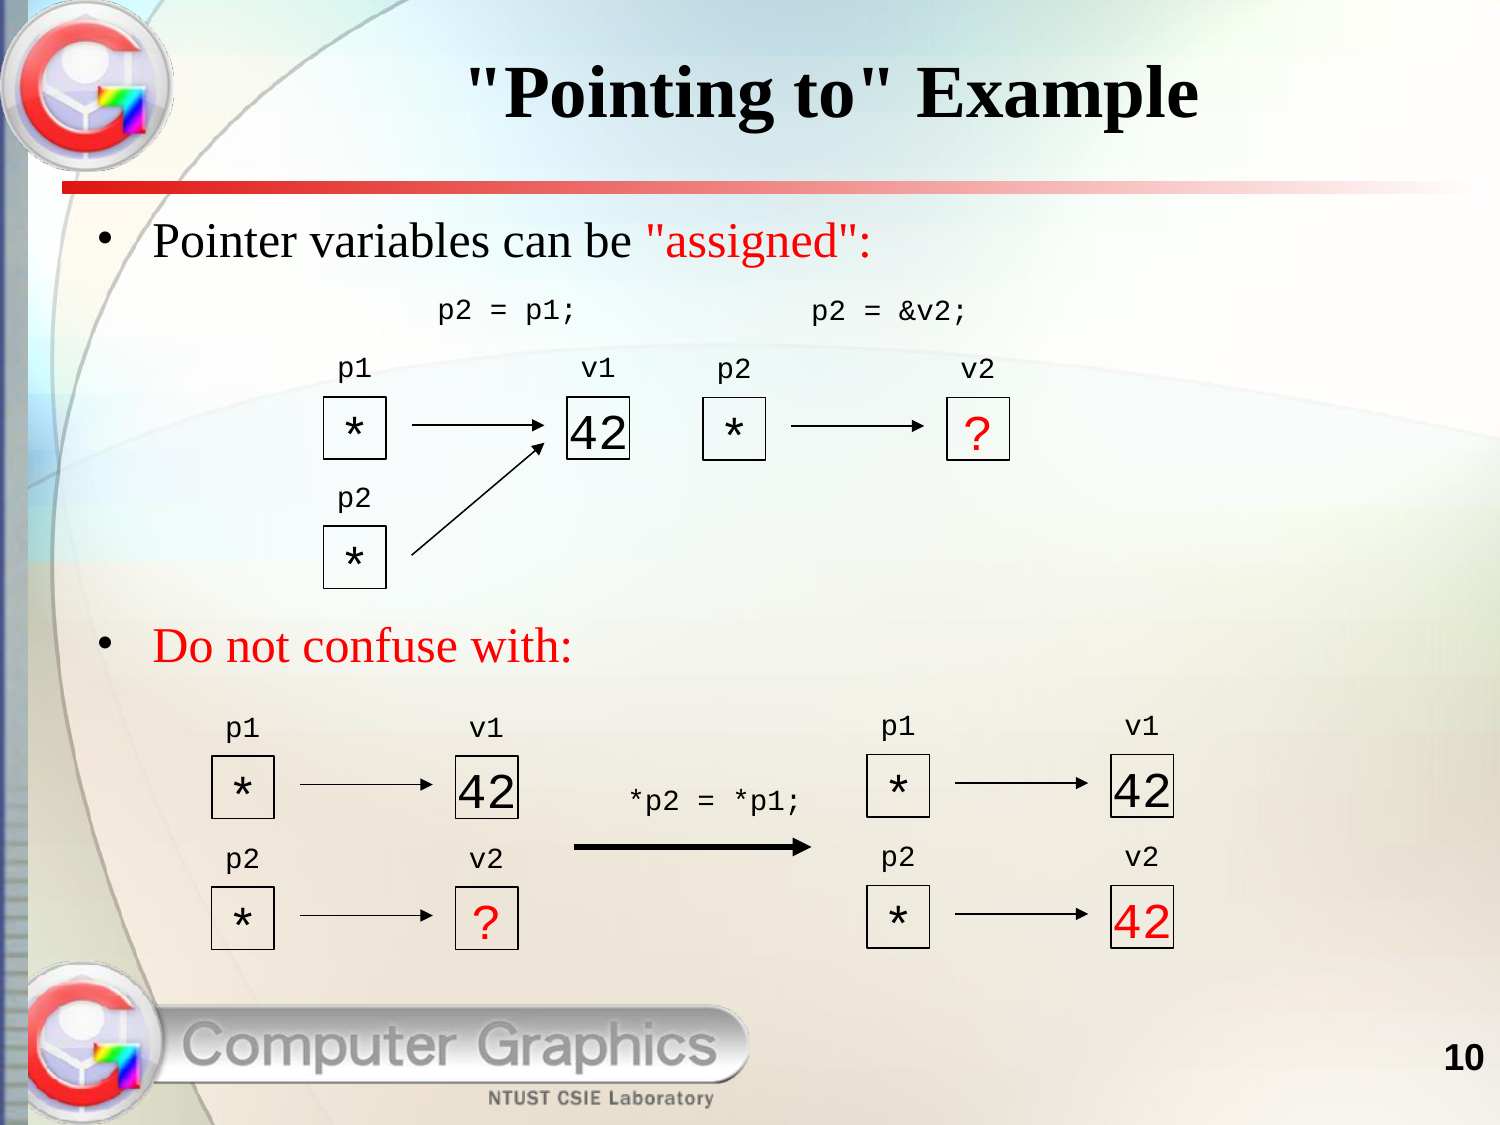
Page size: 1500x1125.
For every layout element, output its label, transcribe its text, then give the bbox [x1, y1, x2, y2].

picture [0, 0, 1500, 1125]
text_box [860, 698, 1188, 961]
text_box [696, 341, 1016, 473]
text_box p2 = p1; [422, 282, 593, 333]
text_box p2 = &v2; [796, 283, 984, 334]
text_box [204, 700, 533, 963]
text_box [316, 341, 645, 602]
slide_number 10 [1187, 1025, 1500, 1063]
text_box *p2 = *p1; [612, 773, 818, 824]
list Pointer variables can be "assigned": Do not confuse with: [62, 200, 1463, 1000]
title "Pointing to" Example [162, 0, 1500, 175]
